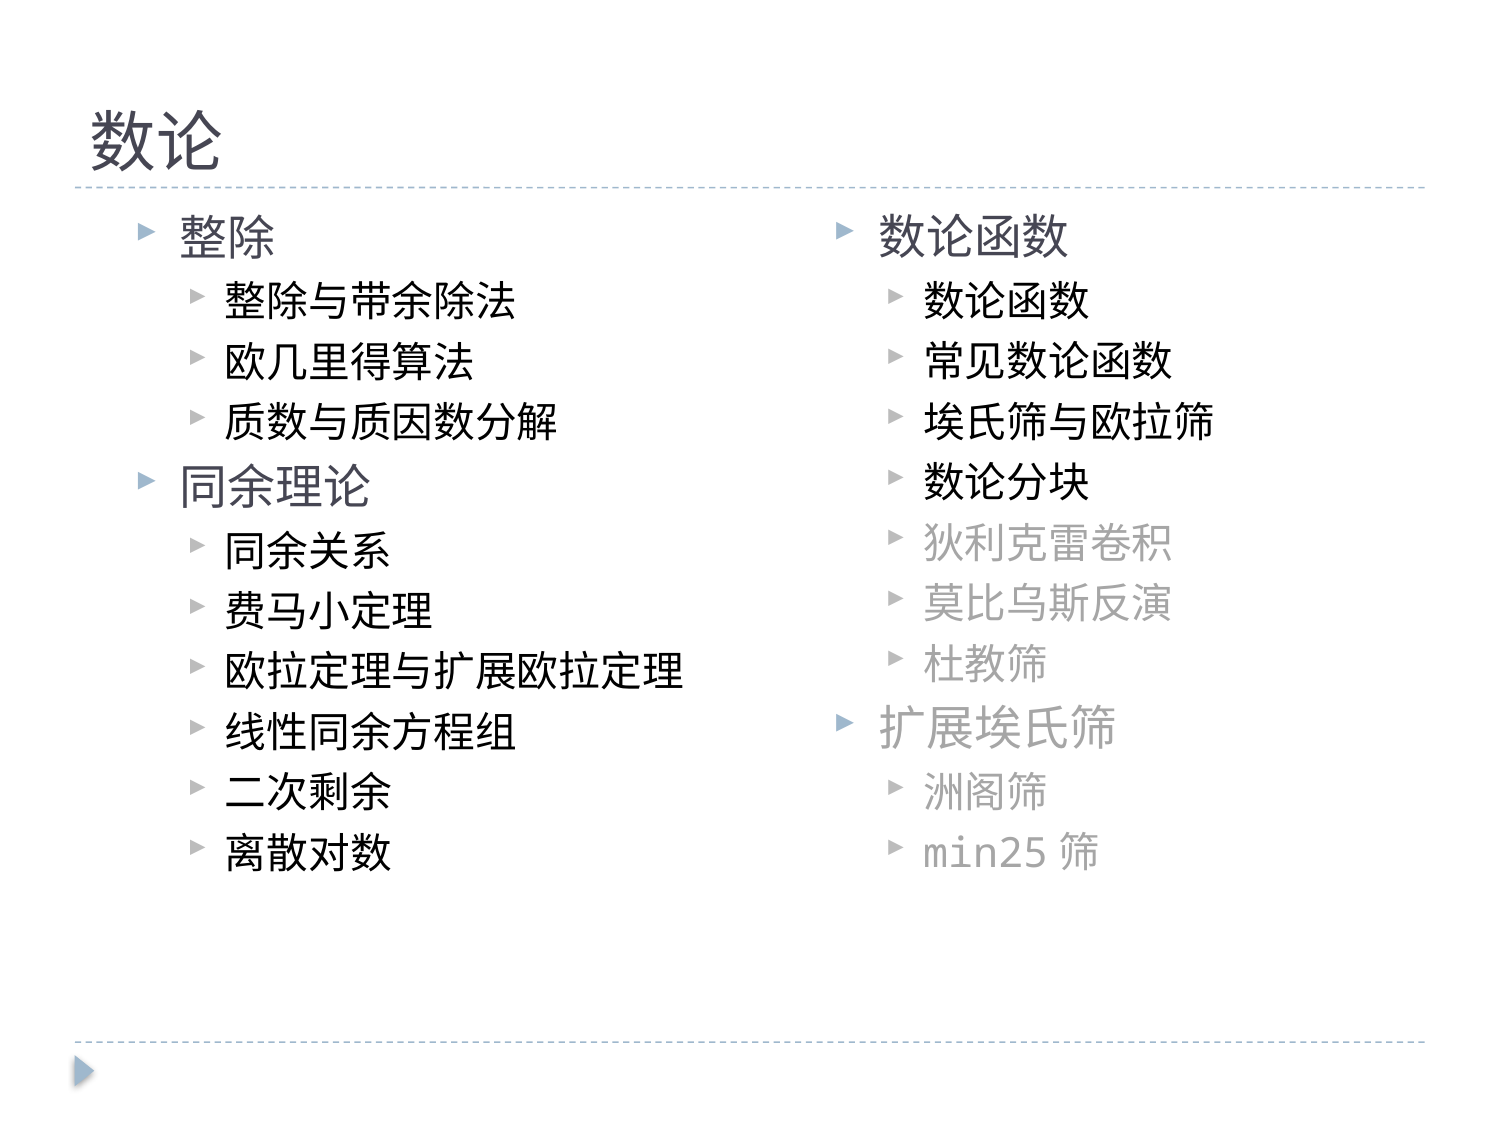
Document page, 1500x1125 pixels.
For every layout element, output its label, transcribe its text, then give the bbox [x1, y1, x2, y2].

list 整除 整除与带余除法 欧几里得算法 质数与质因数分解 同余理论 同余关系 费马小定理 欧拉定理与扩展欧拉定理 线性同余方程组 二次剩余 离散对数 [75, 200, 750, 1010]
title 数论 [75, 24, 1425, 188]
text_box 数论函数 数论函数 常见数论函数 埃氏筛与欧拉筛 数论分块 狄利克雷卷积 莫比乌斯反演 杜教筛 扩展埃氏筛 洲阁筛 min25筛 [773, 199, 1449, 1010]
